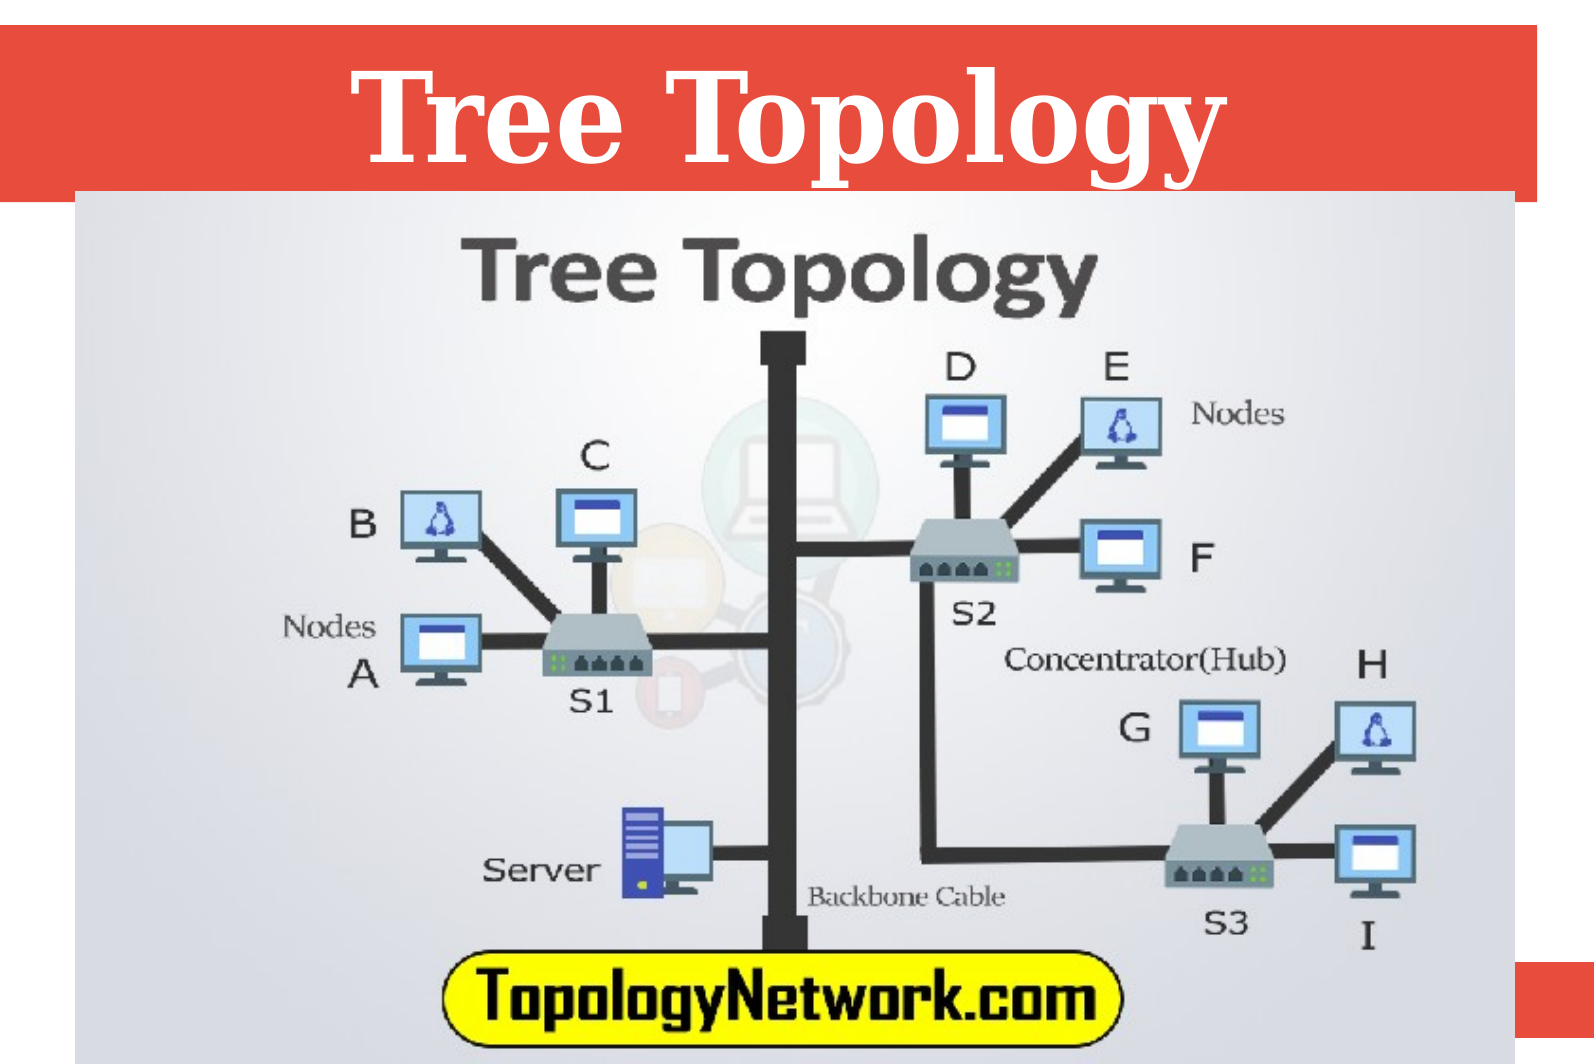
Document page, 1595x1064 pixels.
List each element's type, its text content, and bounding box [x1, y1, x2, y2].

text_box Tree Topology [134, 29, 1440, 189]
picture [74, 191, 1516, 1064]
